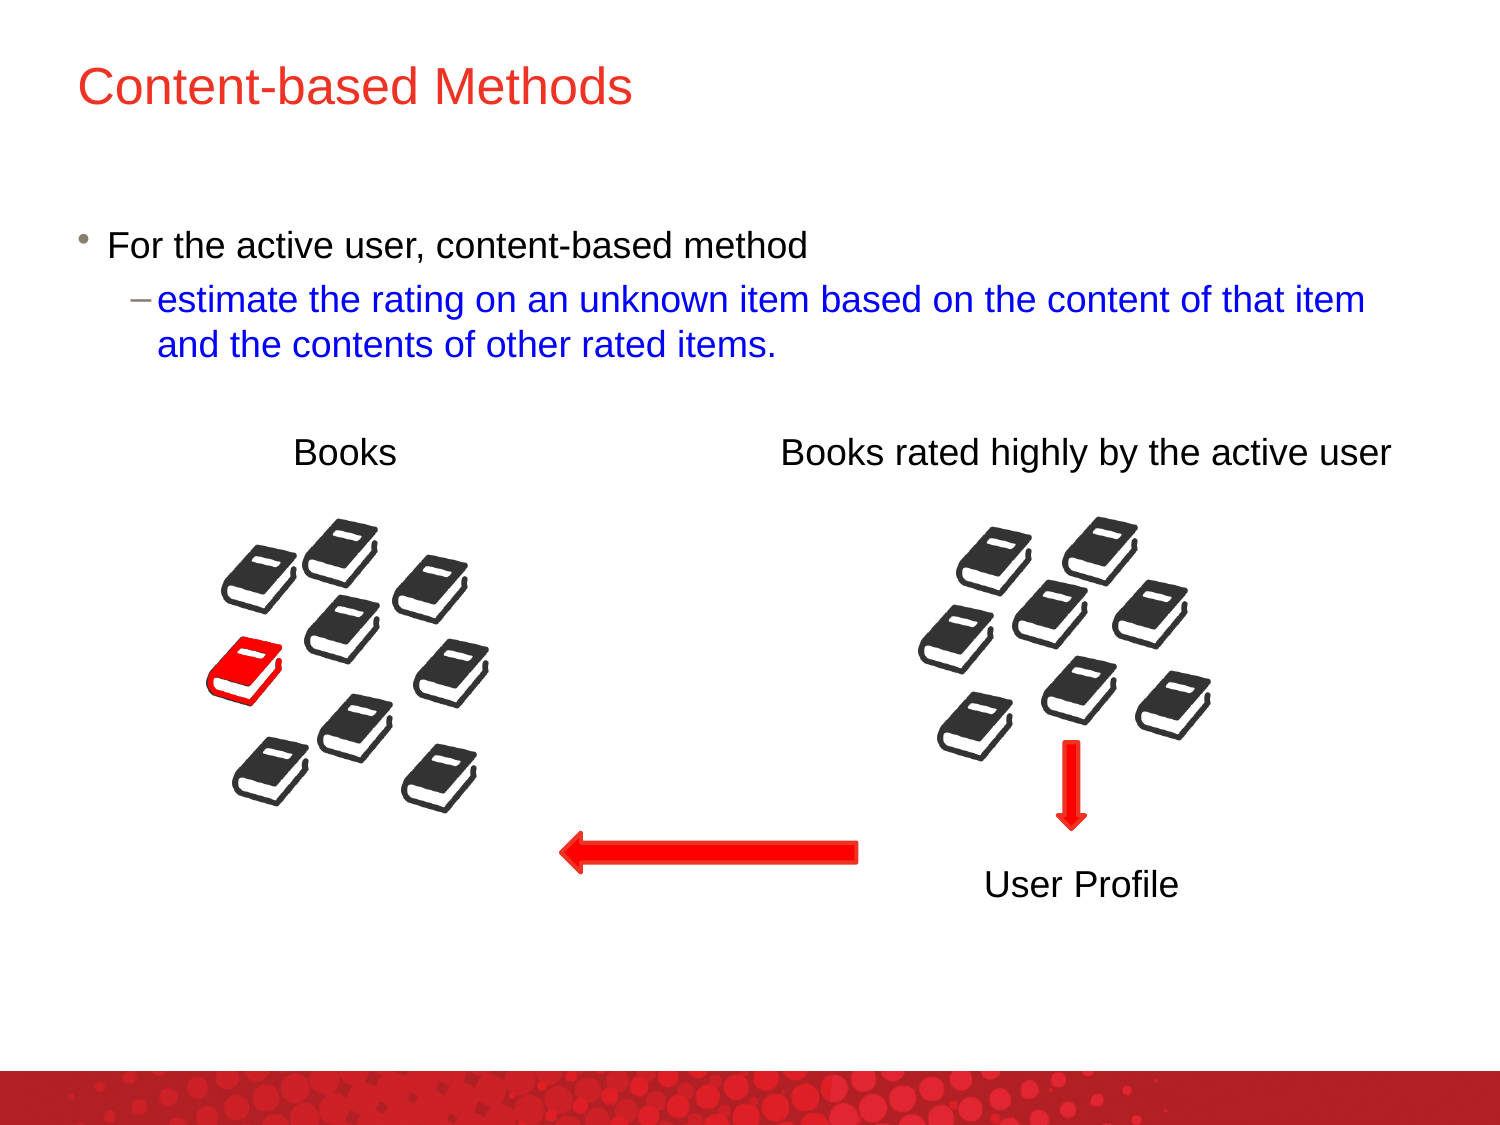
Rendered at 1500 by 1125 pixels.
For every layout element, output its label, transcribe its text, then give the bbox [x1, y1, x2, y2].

picture [206, 633, 282, 709]
picture [301, 514, 380, 667]
picture [401, 739, 478, 816]
list For the active user, content-based method estimate the rating on an unknown item based on the content of that item and the contents of other rated items. [62, 213, 1413, 1012]
picture [955, 513, 1188, 728]
text_box User Profile [969, 852, 1195, 913]
text_box Books rated highly by the active user [765, 420, 1408, 481]
text_box [558, 830, 859, 875]
picture [0, 1071, 1500, 1125]
picture [232, 733, 309, 809]
picture [317, 689, 393, 766]
picture [918, 601, 994, 677]
picture [1135, 667, 1211, 744]
title Content-based Methods [62, 45, 1413, 197]
text_box [1055, 740, 1088, 832]
text_box Books [278, 420, 413, 481]
picture [221, 541, 298, 617]
picture [392, 551, 469, 627]
picture [936, 687, 1013, 764]
picture [413, 635, 489, 711]
